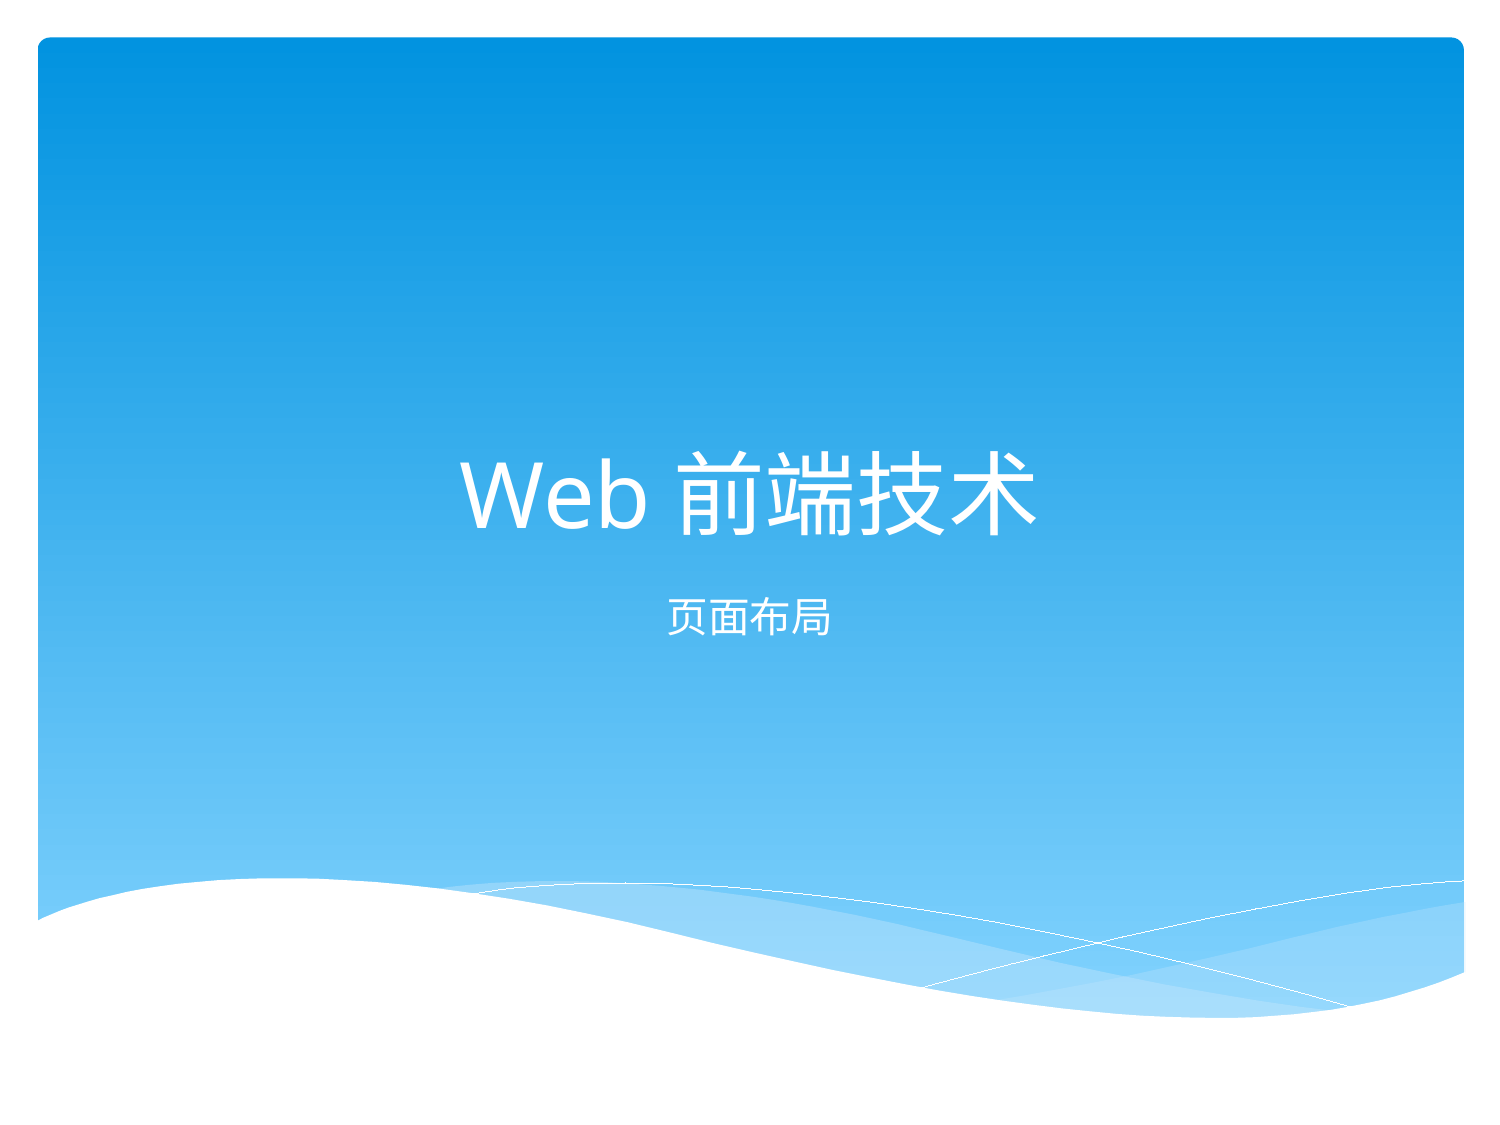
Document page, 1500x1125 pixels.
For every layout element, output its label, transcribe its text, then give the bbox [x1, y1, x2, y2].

subtitle 页面布局 [225, 583, 1275, 825]
title Web前端技术 [112, 262, 1388, 555]
